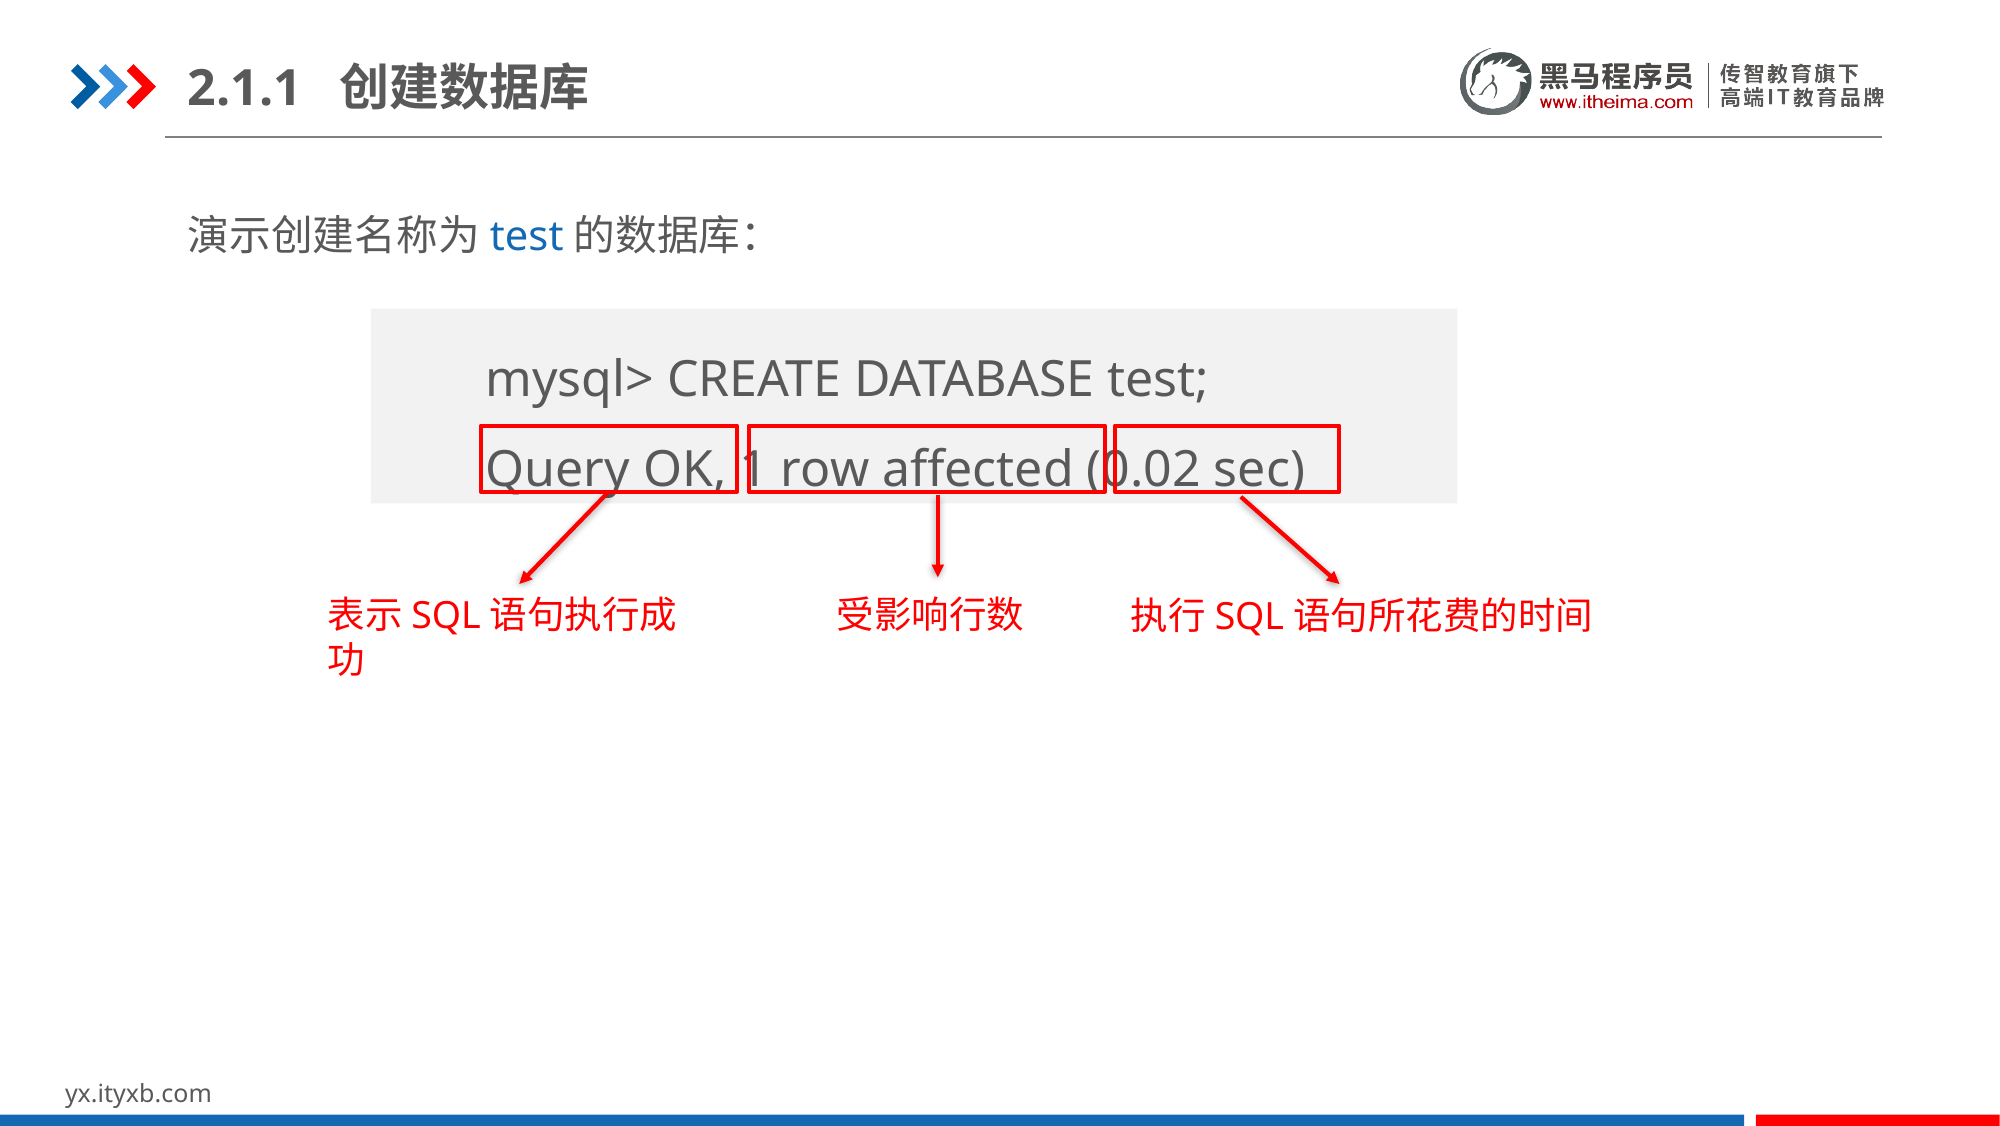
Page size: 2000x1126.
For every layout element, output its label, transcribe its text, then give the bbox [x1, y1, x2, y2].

text_box [747, 424, 1107, 494]
text_box [1113, 424, 1341, 494]
text_box 执行SQL语句所花费的时间 [1115, 584, 1685, 645]
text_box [519, 491, 610, 585]
text_box 2.1.1 创建数据库 [187, 43, 827, 127]
text_box 受影响行数 [822, 583, 1127, 644]
picture [1460, 48, 1887, 115]
text_box mysql> CREATE DATABASE test; Query OK, 1 row affected (0.02 sec) [370, 308, 1458, 504]
text_box 演示创建名称为test的数据库： [172, 176, 1883, 267]
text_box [1240, 496, 1340, 585]
text_box [479, 424, 739, 494]
text_box 表示SQL语句执行成功 [312, 583, 727, 689]
